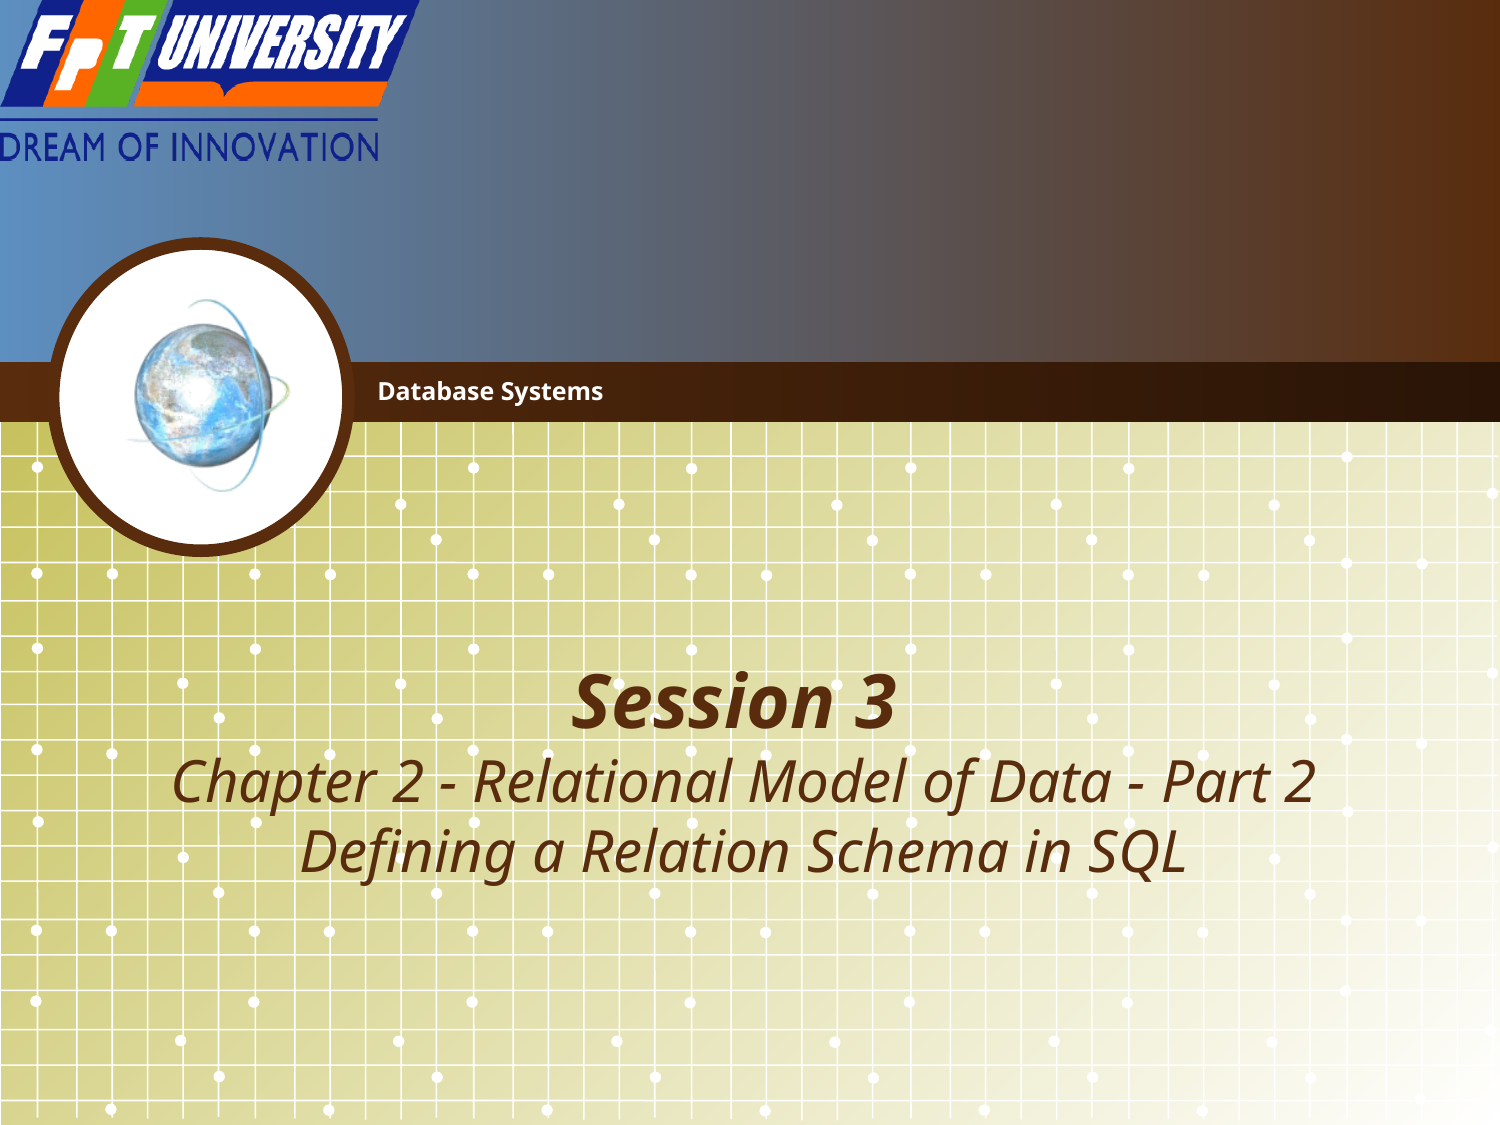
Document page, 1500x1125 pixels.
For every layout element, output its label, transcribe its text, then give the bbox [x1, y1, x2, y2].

picture [60, 250, 342, 544]
picture [0, 0, 420, 161]
text_box Database Systems [362, 368, 1438, 414]
title Session 3 Chapter 2 - Relational Model of Data - Part 2 Defining a Relation Schema in SQL [41, 573, 1447, 965]
